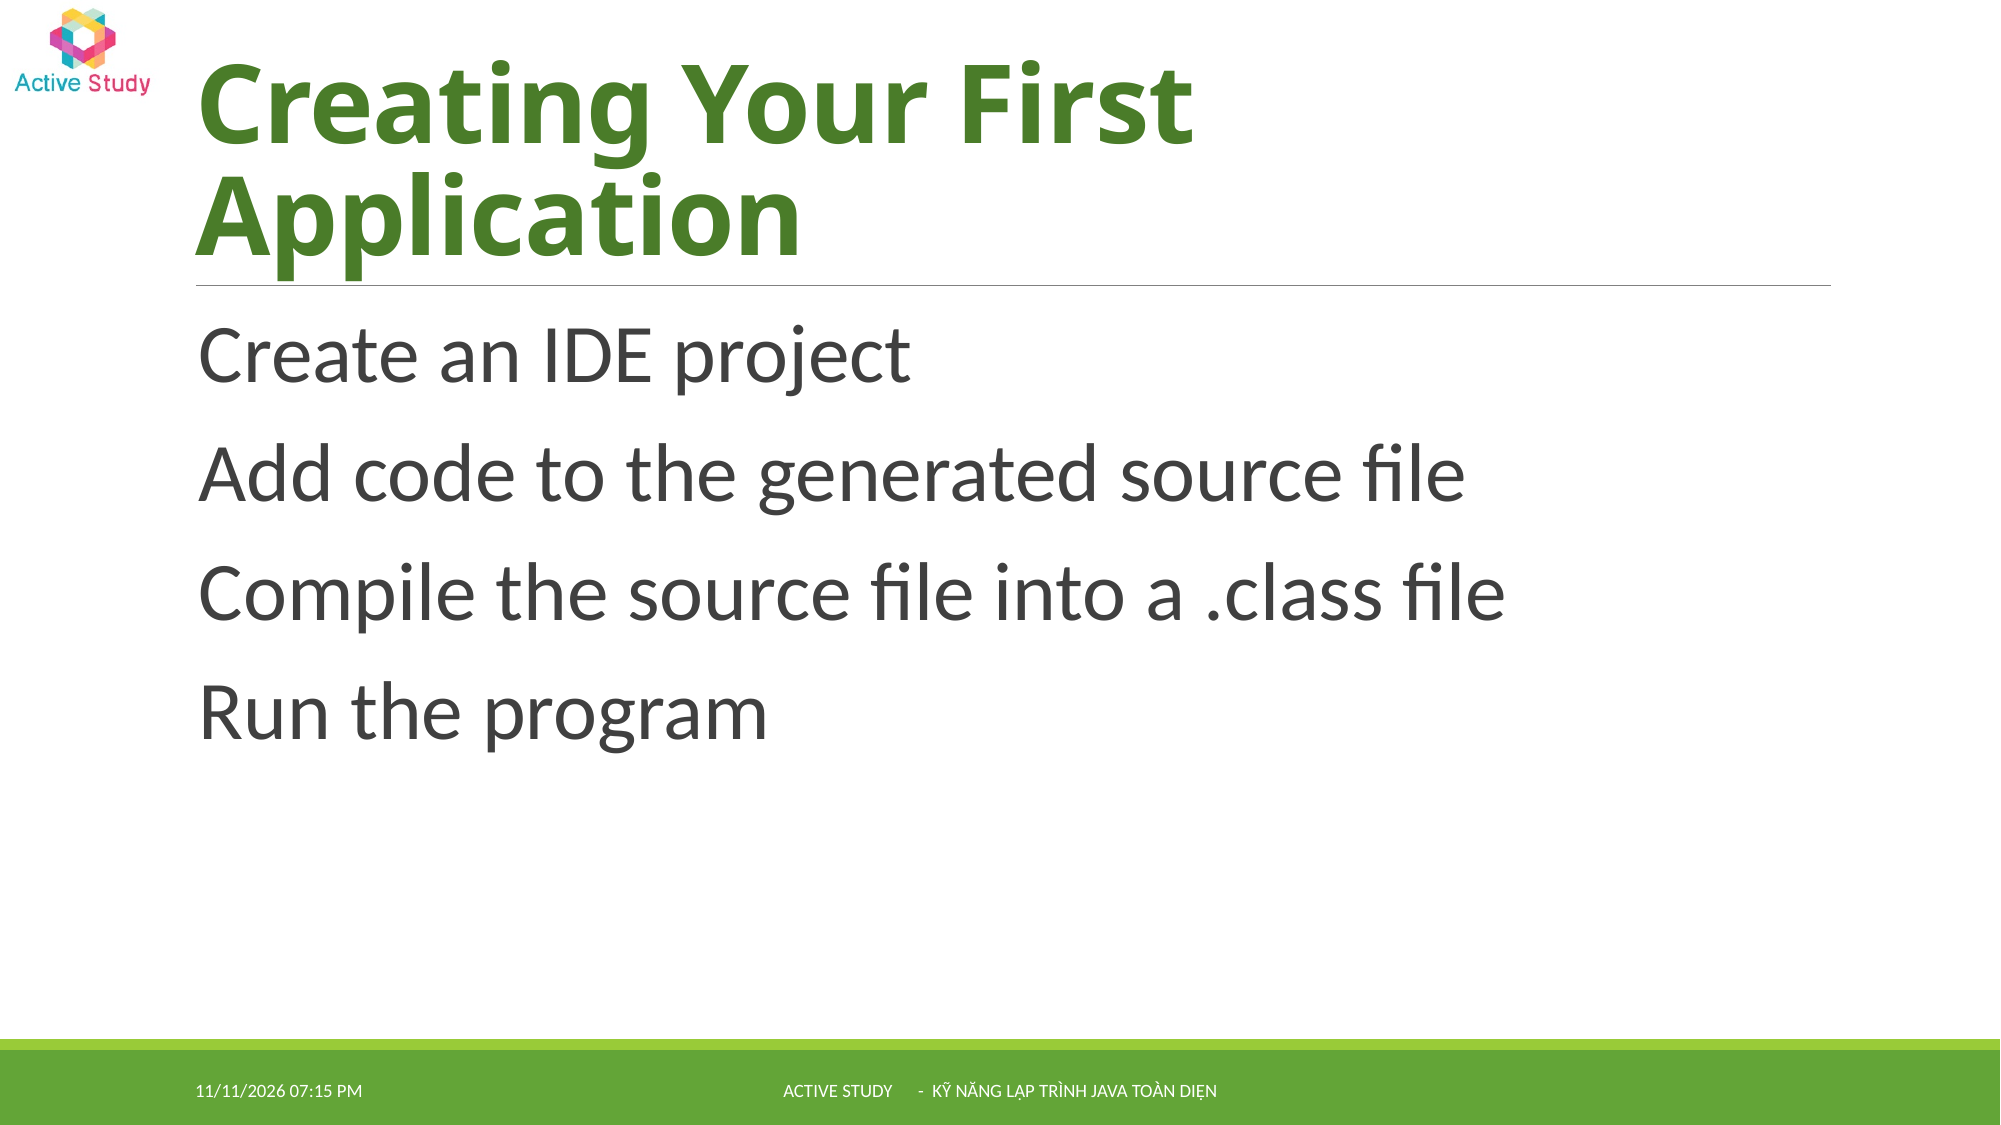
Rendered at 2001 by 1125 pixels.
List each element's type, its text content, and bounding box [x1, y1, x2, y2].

list Create an IDE project Add code to the generated source file Compile the source file into a .class file Run the program [180, 302, 1830, 963]
title Creating Your First Application [180, 47, 1830, 285]
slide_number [180, 1059, 586, 1120]
picture [0, 0, 165, 118]
footer Active Study - Kỹ năng lập trình Java toàn diện [604, 1059, 1396, 1120]
